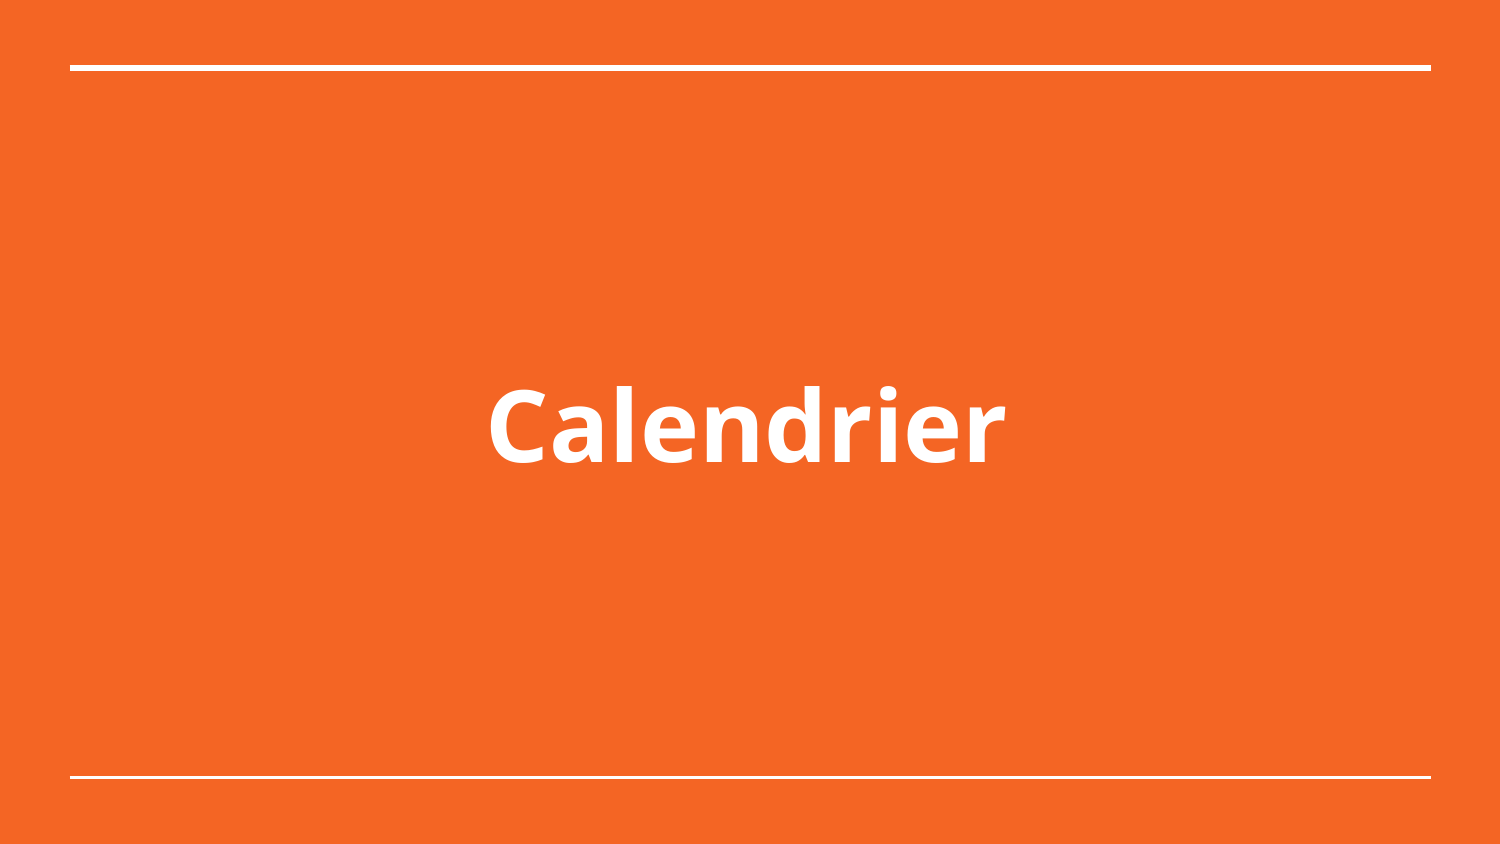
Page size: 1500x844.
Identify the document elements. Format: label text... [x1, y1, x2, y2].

title Calendrier [66, 296, 1428, 550]
